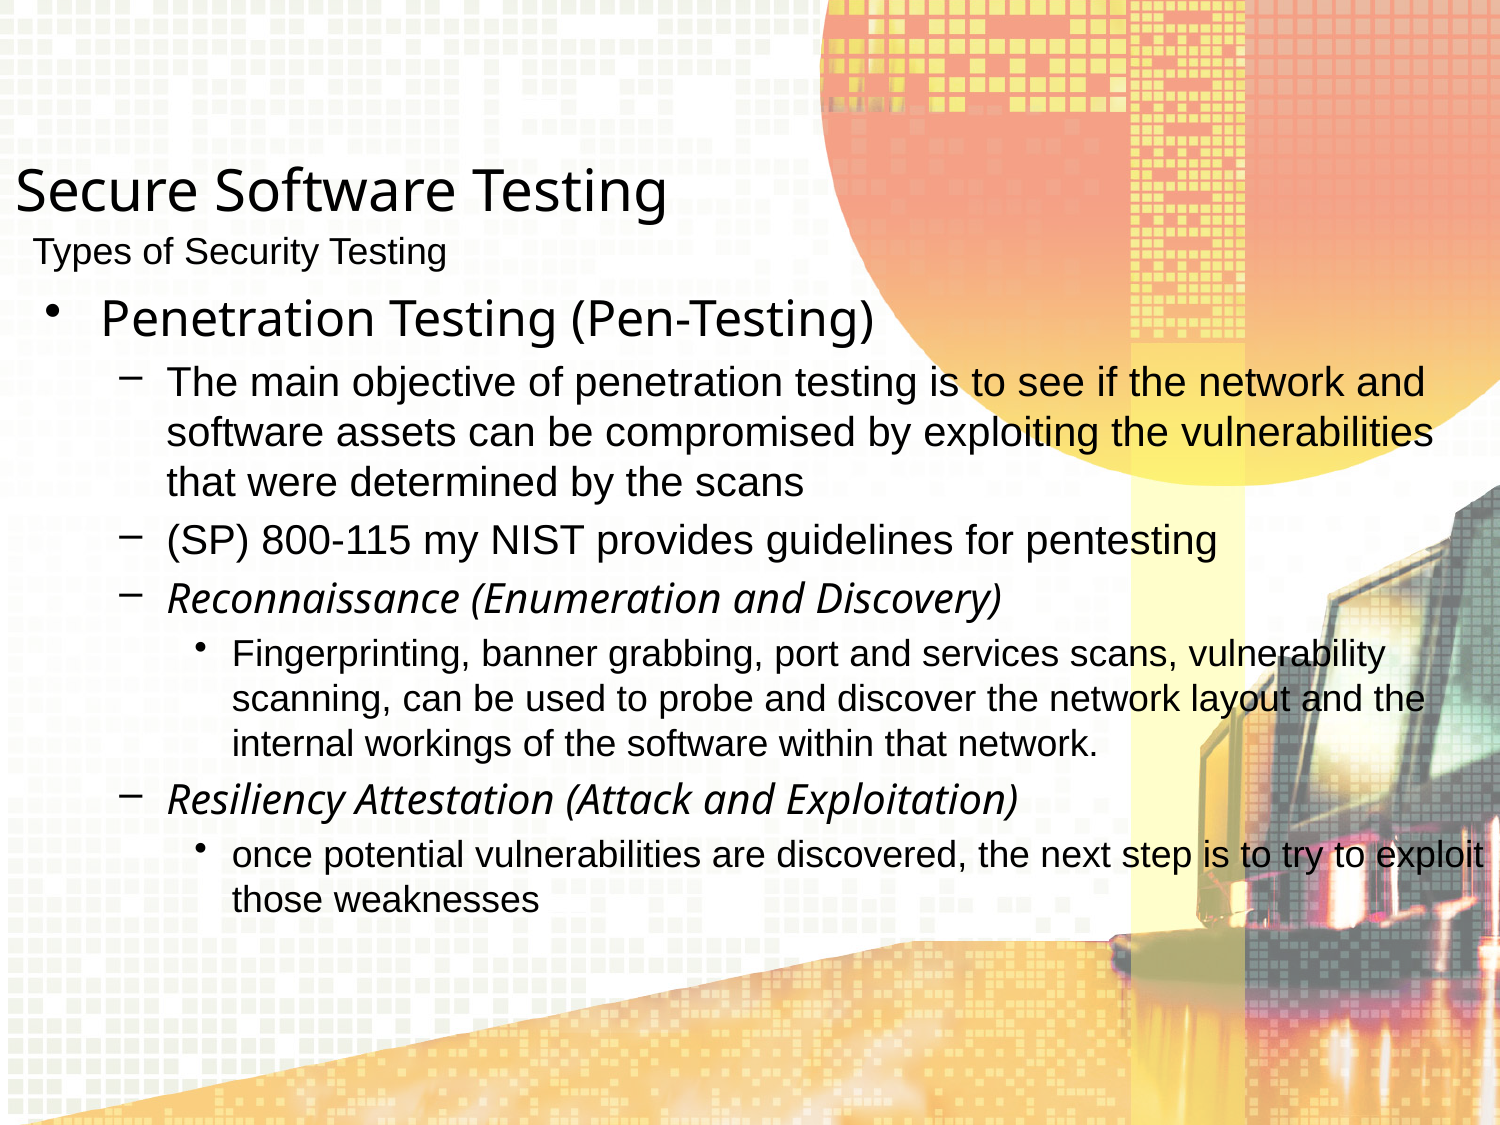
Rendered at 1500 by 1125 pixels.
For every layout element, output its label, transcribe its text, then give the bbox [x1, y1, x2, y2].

list Penetration Testing (Pen-Testing) The main objective of penetration testing is to see if the network and software assets can be compromised by exploiting the vulnerabilities that were determined by the scans (SP) 800-115 my NIST provides guidelines for pentesting Reconnaissance (Enumeration and Discovery) Fingerprinting, banner grabbing, port and services scans, vulnerability scanning, can be used to probe and discover the network layout and the internal workings of the software within that network. Resiliency Attestation (Attack and Exploitation) once potential vulnerabilities are discovered, the next step is to try to exploit those weaknesses [29, 278, 1500, 1125]
text_box Secure Software Testing [0, 113, 1038, 264]
text_box Types of Security Testing [17, 219, 951, 280]
